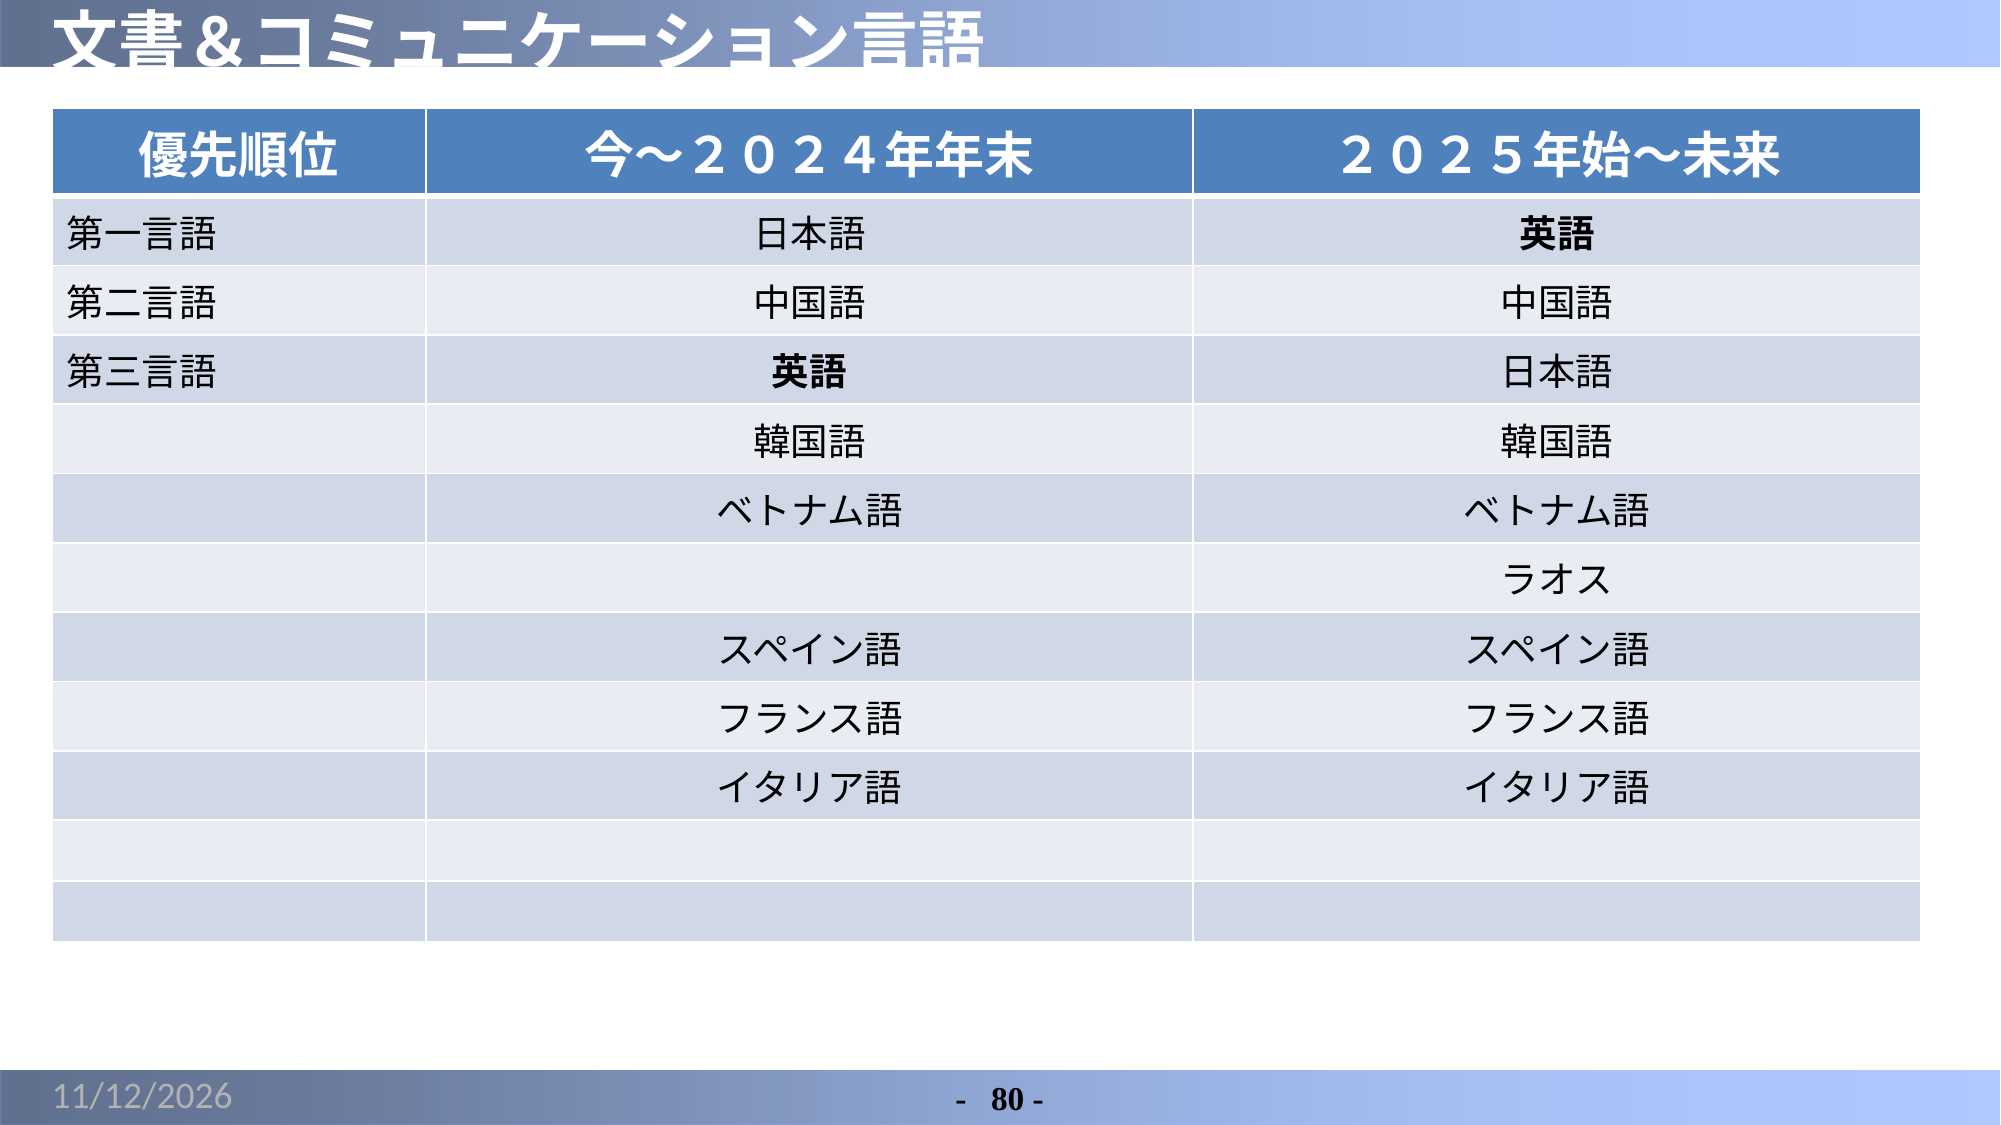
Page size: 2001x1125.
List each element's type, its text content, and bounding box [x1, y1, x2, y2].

title 文書＆コミュニケーション言語 [51, 0, 1921, 81]
table_cell フランス語 [1194, 682, 1920, 750]
table_cell 英語 [427, 336, 1192, 403]
table_cell [1194, 882, 1920, 941]
table_cell [53, 544, 425, 611]
table_cell 中国語 [427, 266, 1192, 334]
table_cell 日本語 [427, 199, 1192, 265]
table_cell スペイン語 [427, 613, 1192, 681]
slide_number - 80 - [934, 1078, 1063, 1117]
table_cell 韓国語 [1194, 405, 1920, 473]
table_cell 第三言語 [53, 336, 425, 403]
table_cell [427, 882, 1192, 941]
table_cell 中国語 [1194, 266, 1920, 334]
table_cell ラオス [1194, 544, 1920, 611]
table_header 今～２０２４年年末 [427, 109, 1192, 193]
table_cell 第一言語 [53, 199, 425, 265]
table_cell [53, 821, 425, 880]
table_cell 日本語 [1194, 336, 1920, 403]
table_cell [53, 882, 425, 941]
table_cell [53, 474, 425, 542]
table_cell [1194, 821, 1920, 880]
table_cell [53, 613, 425, 681]
table_cell 韓国語 [427, 405, 1192, 473]
table_cell [53, 405, 425, 473]
table_cell ベトナム語 [427, 474, 1192, 542]
table_cell [53, 752, 425, 819]
table_header 優先順位 [53, 109, 425, 193]
table_header ２０２５年始～未来 [1194, 109, 1920, 193]
table_cell 英語 [1194, 199, 1920, 265]
table_cell 第二言語 [53, 266, 425, 334]
table_cell スペイン語 [1194, 613, 1920, 681]
table_cell [427, 544, 1192, 611]
table_cell イタリア語 [1194, 752, 1920, 819]
table_cell [53, 682, 425, 750]
table_cell ベトナム語 [1194, 474, 1920, 542]
table_cell イタリア語 [427, 752, 1192, 819]
table_cell [427, 821, 1192, 880]
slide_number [51, 1071, 512, 1117]
table_cell フランス語 [427, 682, 1192, 750]
